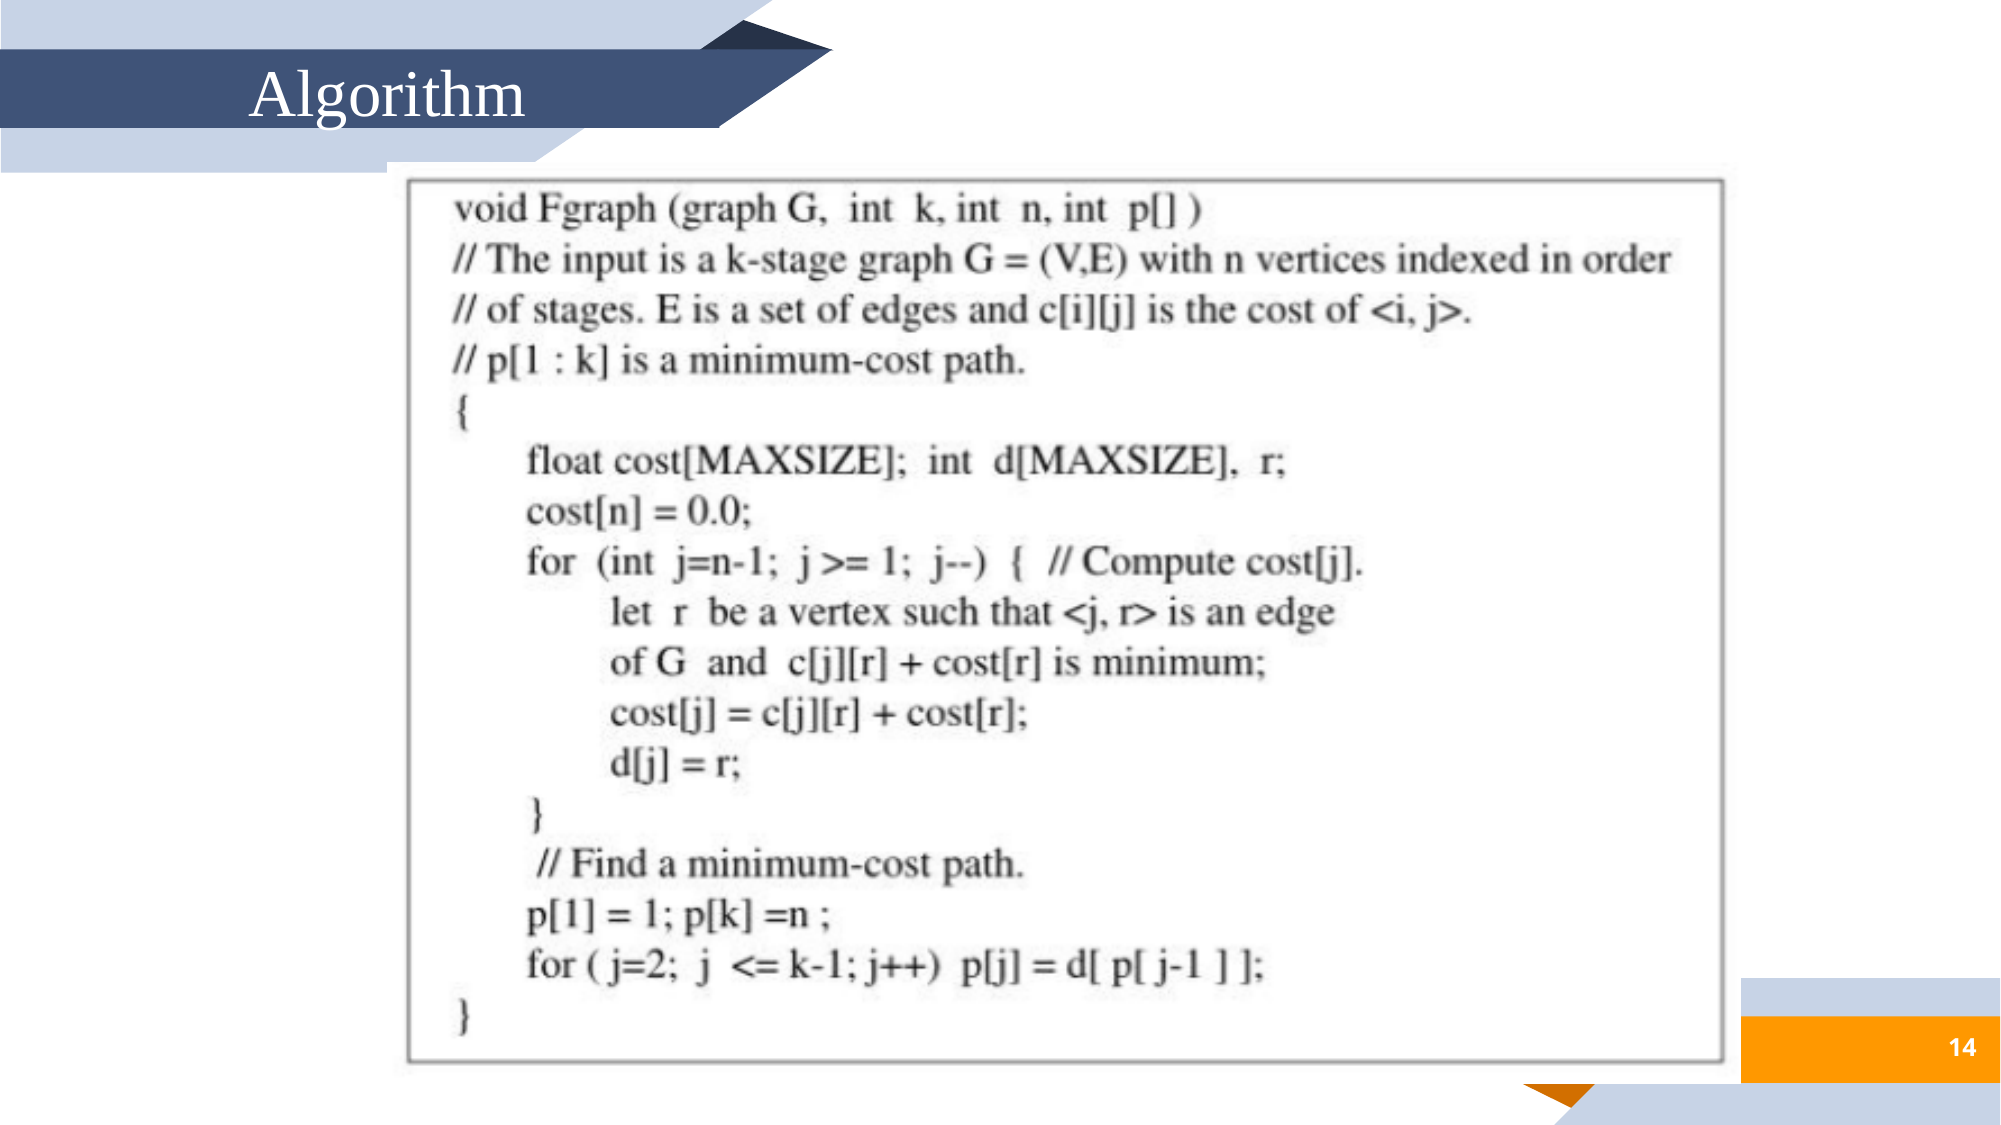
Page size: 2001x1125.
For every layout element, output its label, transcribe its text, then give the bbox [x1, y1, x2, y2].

picture [387, 162, 1742, 1084]
slide_number 14 [1745, 1014, 1992, 1084]
text_box Algorithm [233, 42, 542, 138]
